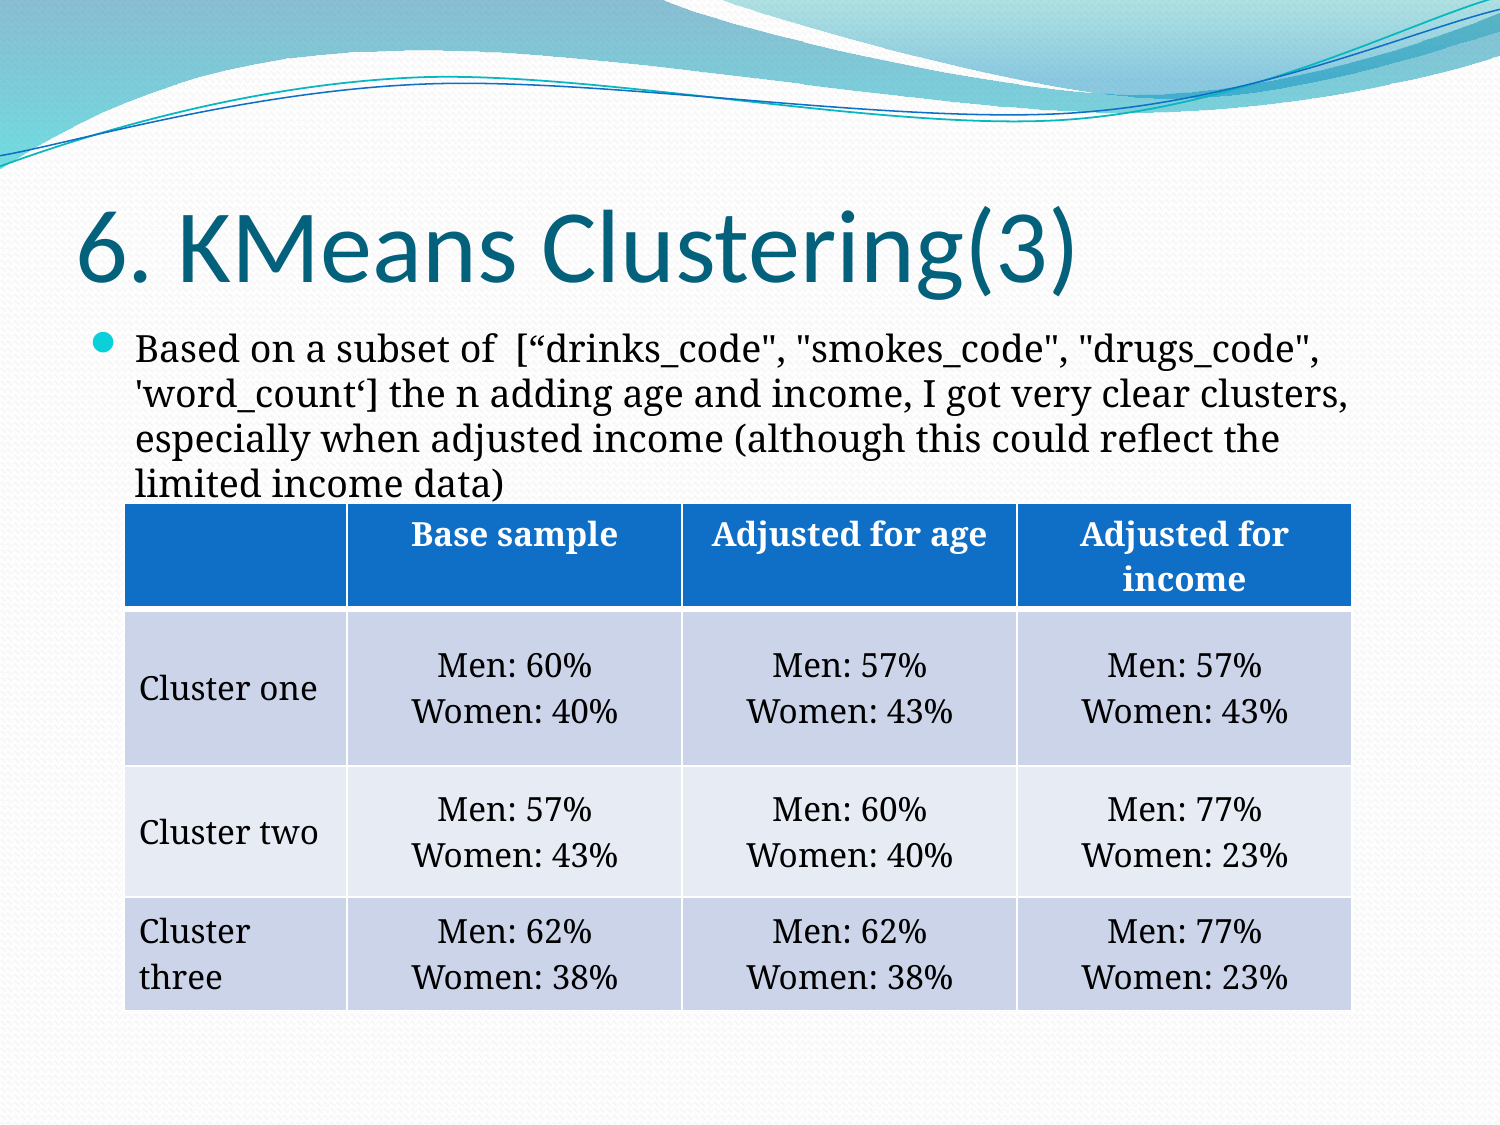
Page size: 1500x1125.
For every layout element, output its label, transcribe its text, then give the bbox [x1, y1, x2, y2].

table_cell Men: 62% Women: 38% [348, 898, 681, 1010]
table_cell Men: 60% Women: 40% [683, 767, 1016, 896]
table_header [125, 504, 346, 606]
table_cell Men: 57% Women: 43% [1018, 612, 1351, 765]
table_cell Men: 77% Women: 23% [1018, 767, 1351, 896]
table_cell Men: 60% Women: 40% [348, 612, 681, 765]
table_header Adjusted for age [683, 504, 1016, 606]
table_cell Men: 77% Women: 23% [1018, 898, 1351, 1010]
table_cell Cluster three [125, 898, 346, 1010]
list Based on a subset of [“drinks_code", "smokes_code", "drugs_code", 'word_count‘] the n adding age and income, I got very clear clusters, especially when adjusted income (although this could reflect the limited income data) [75, 317, 1425, 1038]
title 6. KMeans Clustering(3) [75, 115, 1425, 303]
table_header Base sample [348, 504, 681, 606]
table_cell Men: 57% Women: 43% [683, 612, 1016, 765]
table_header Adjusted for income [1018, 504, 1351, 606]
table_cell Cluster two [125, 767, 346, 896]
table_cell Men: 57% Women: 43% [348, 767, 681, 896]
table_cell Men: 62% Women: 38% [683, 898, 1016, 1010]
table_cell Cluster one [125, 612, 346, 765]
